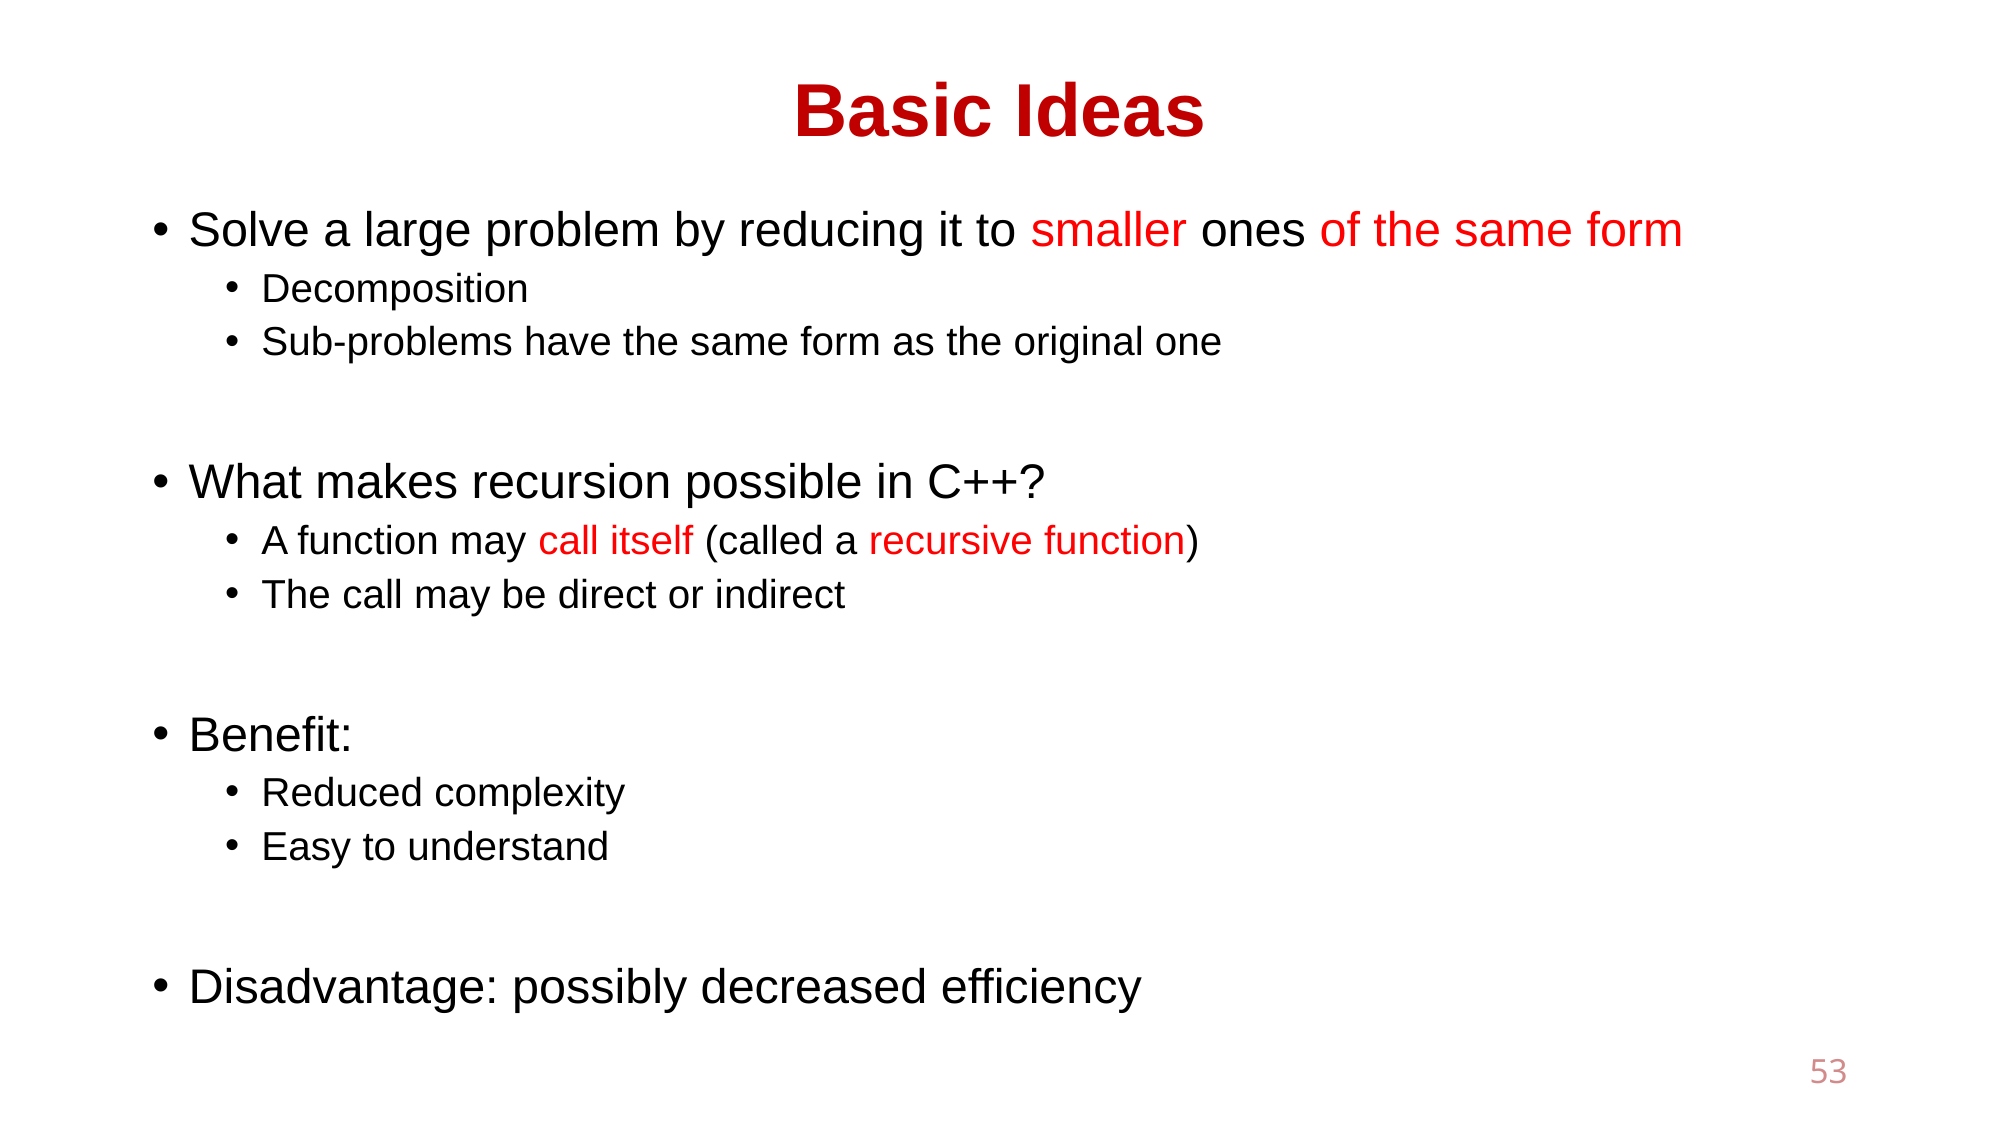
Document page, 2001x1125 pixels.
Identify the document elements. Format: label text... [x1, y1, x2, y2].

slide_number 53 [1412, 1042, 1863, 1103]
title Basic Ideas [137, 59, 1863, 166]
list Solve a large problem by reducing it to smaller ones of the same form Decomposition Sub-problems have the same form as the original one What makes recursion possible in C++? A function may call itself (called a recursive function) The call may be direct or indirect Benefit: Reduced complexity Easy to understand Disadvantage: possibly decreased efficiency [137, 197, 1863, 1025]
